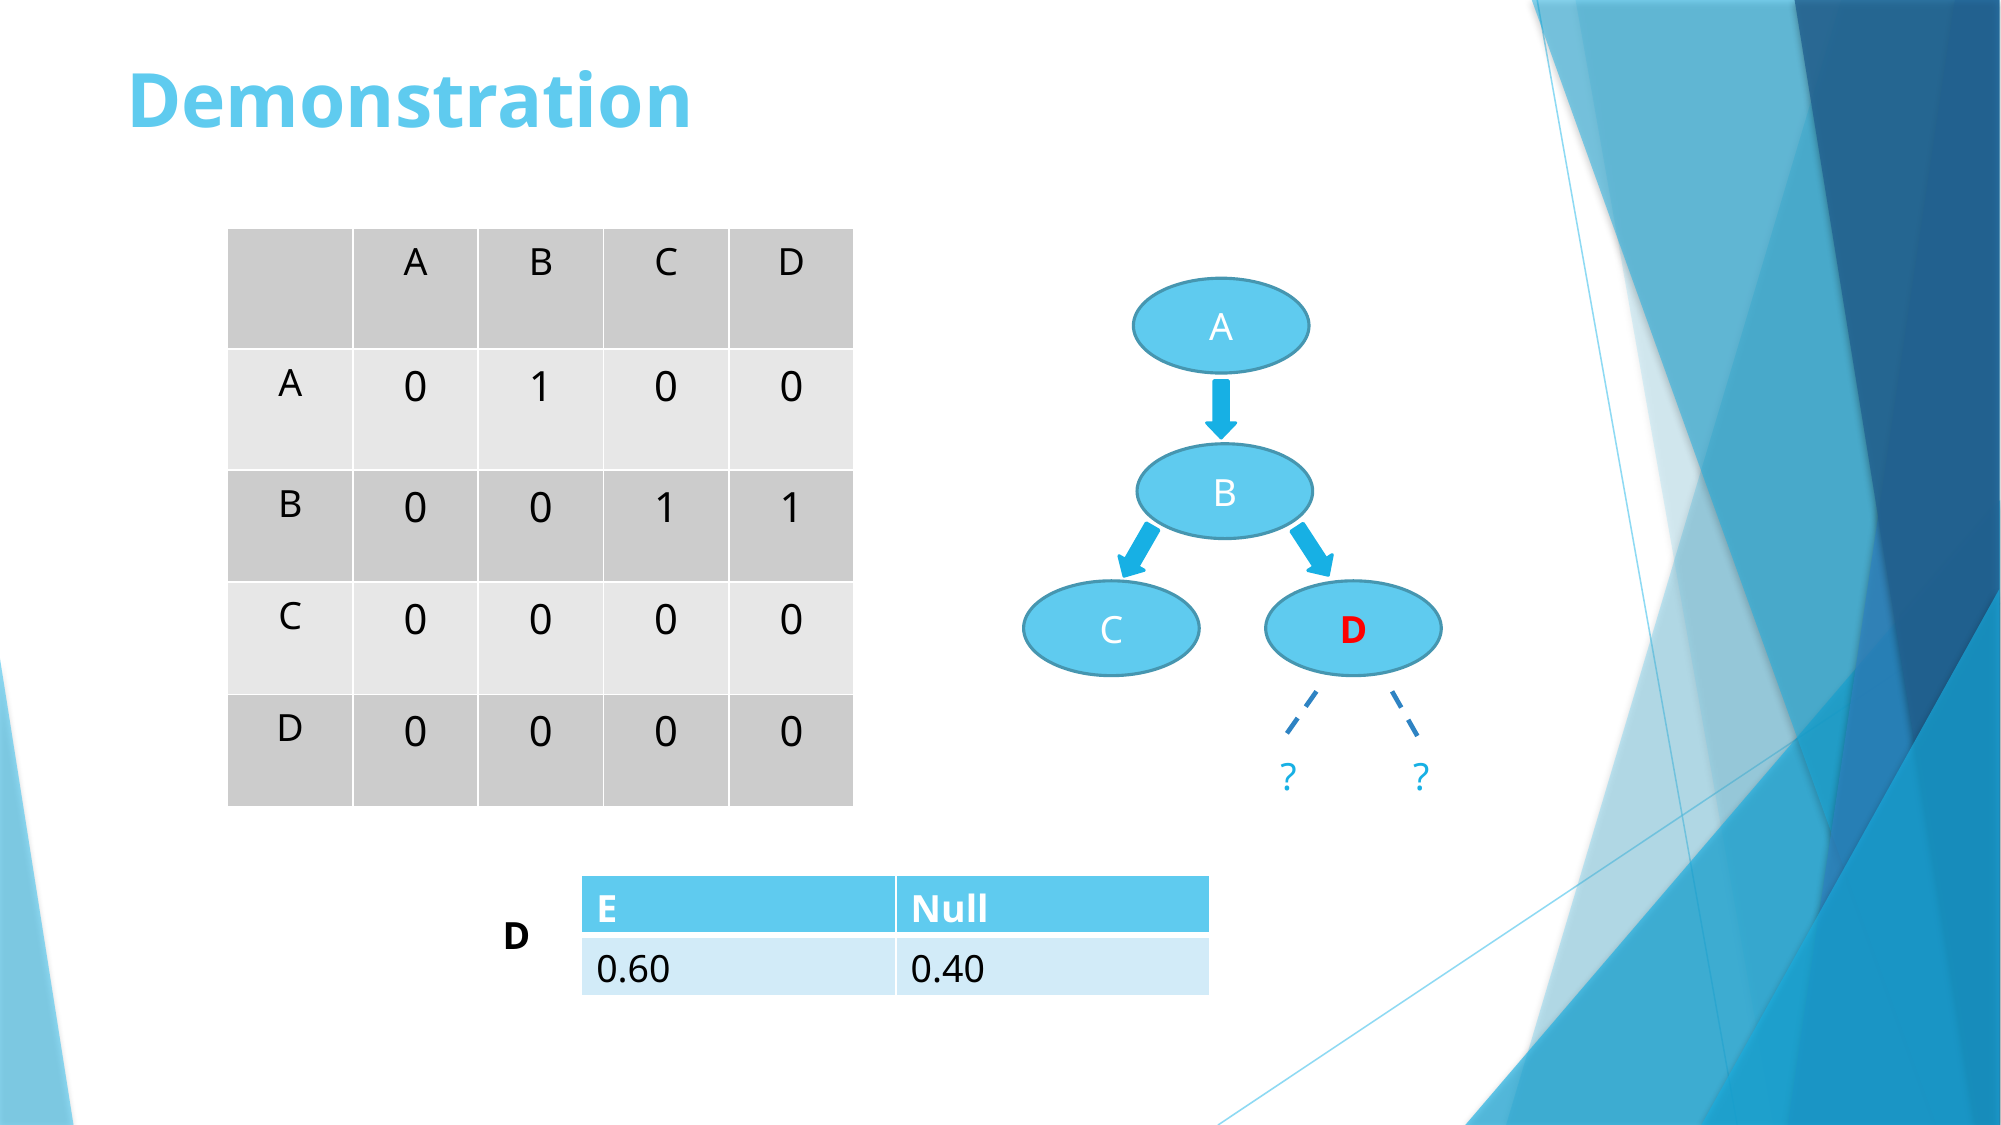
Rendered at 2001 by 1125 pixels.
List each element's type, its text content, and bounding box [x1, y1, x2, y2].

table_header Null [897, 876, 1209, 932]
table_cell A [228, 350, 352, 469]
text_box B [1135, 442, 1315, 541]
table_cell 1 [479, 350, 603, 469]
table_header E [582, 876, 895, 932]
table_header A [354, 229, 477, 348]
text_box A [1131, 276, 1311, 375]
text_box C [1022, 579, 1201, 678]
table_cell 1 [604, 471, 728, 581]
table_cell 0.60 [582, 938, 895, 995]
table_cell 0 [730, 695, 853, 806]
text_box ? [1265, 745, 1311, 806]
text_box D [1264, 579, 1443, 678]
table_cell 0 [479, 695, 603, 806]
table_cell C [228, 583, 352, 694]
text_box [1283, 690, 1317, 738]
table_cell 0 [354, 583, 477, 694]
text_box [1205, 379, 1238, 440]
text_box D [487, 904, 545, 965]
table_cell 0 [730, 350, 853, 469]
table_cell 0 [354, 350, 477, 469]
table_cell D [228, 695, 352, 806]
table_cell 0 [354, 695, 477, 806]
table_header B [479, 229, 603, 348]
table_header C [604, 229, 728, 348]
table_header [228, 229, 352, 348]
table_cell 0 [604, 583, 728, 694]
table_header D [730, 229, 853, 348]
table_cell 0 [479, 583, 603, 694]
table_cell 0 [354, 471, 477, 581]
table_cell 1 [730, 471, 853, 581]
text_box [1391, 690, 1419, 738]
text_box [1289, 522, 1334, 577]
table_cell 0 [730, 583, 853, 694]
table_cell 0 [479, 471, 603, 581]
text_box ? [1398, 745, 1443, 806]
title Demonstration [111, 44, 1522, 262]
text_box [1117, 521, 1161, 578]
table_cell 0 [604, 350, 728, 469]
table_cell B [228, 471, 352, 581]
table_cell 0.40 [897, 938, 1209, 995]
table_cell 0 [604, 695, 728, 806]
